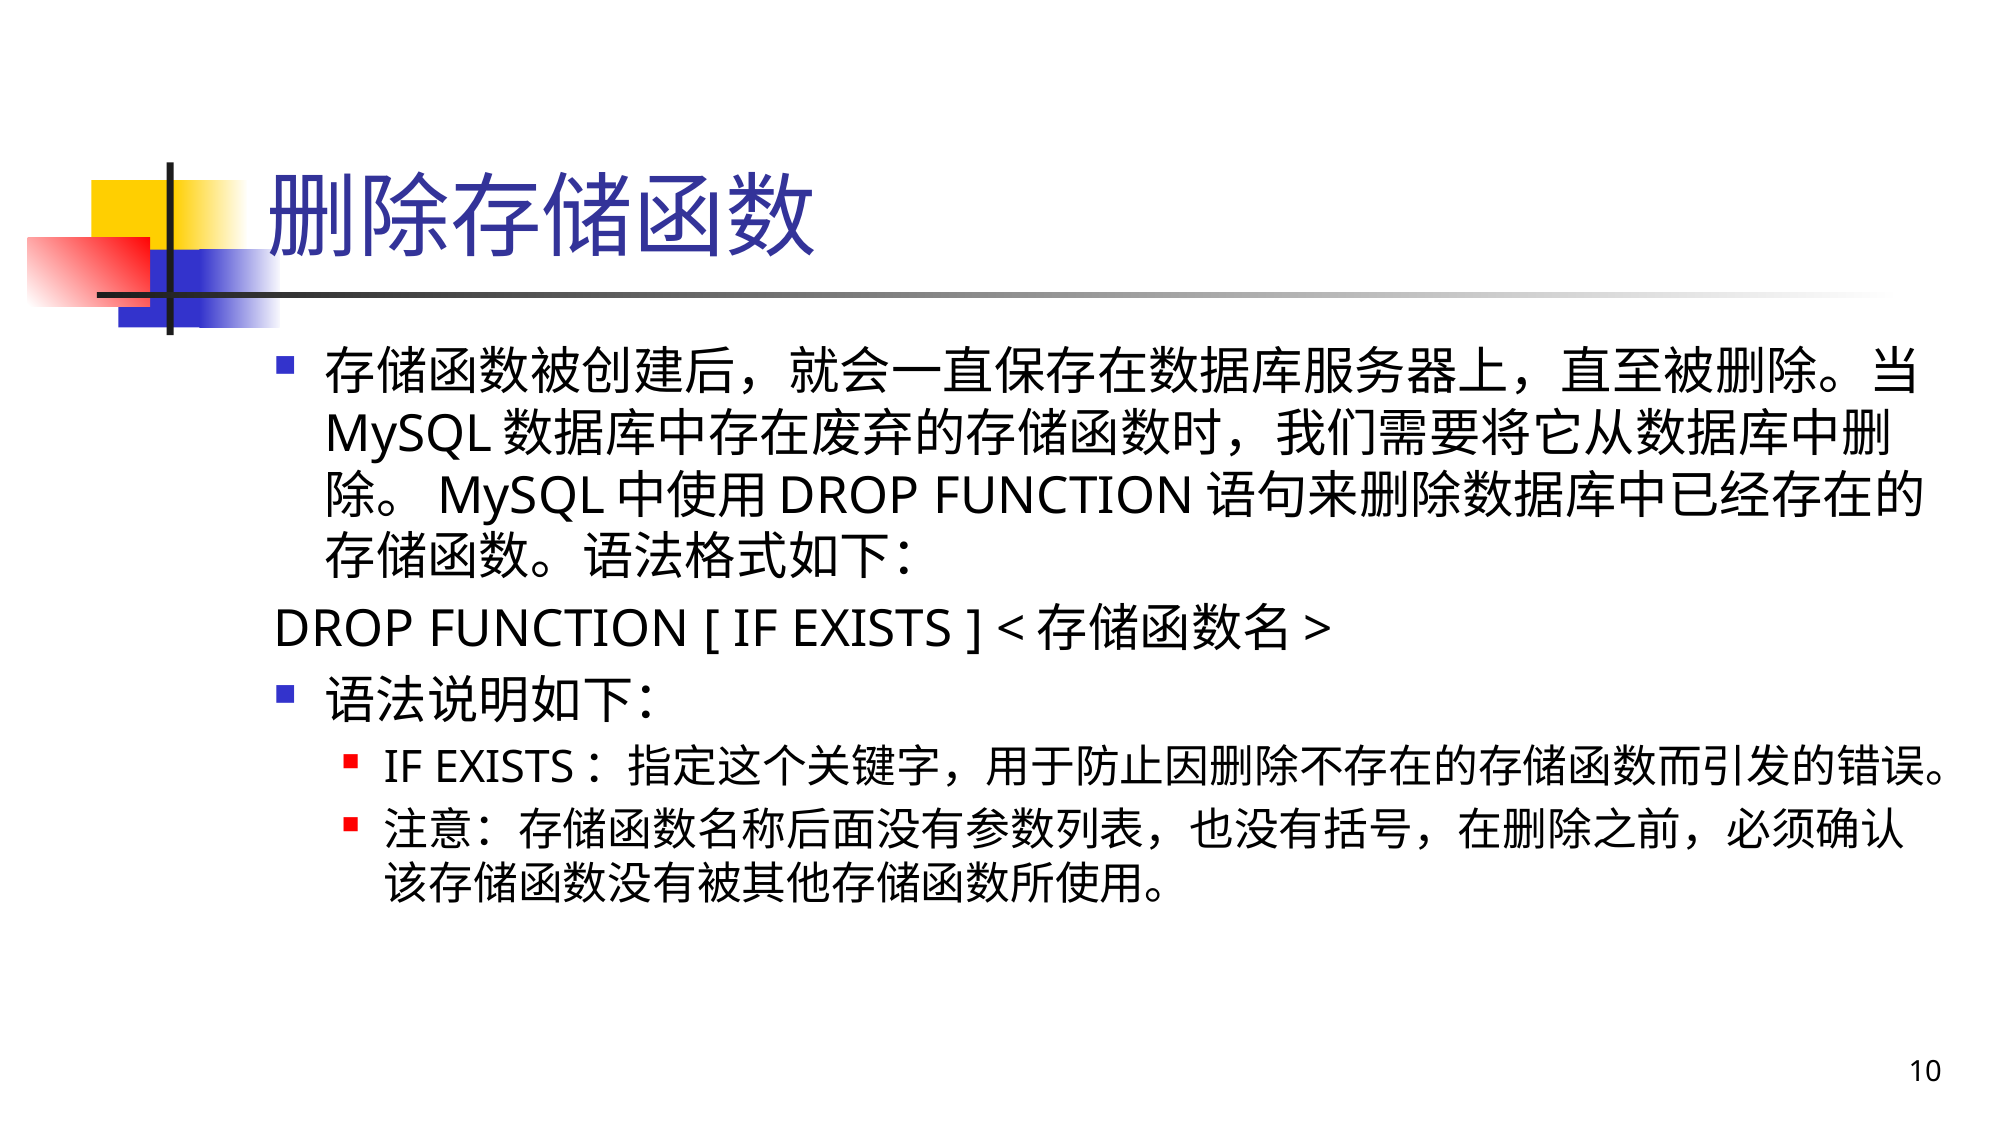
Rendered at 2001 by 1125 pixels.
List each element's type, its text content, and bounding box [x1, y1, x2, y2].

list 存储函数被创建后，就会一直保存在数据库服务器上，直至被删除。当MySQL数据库中存在废弃的存储函数时，我们需要将它从数据库中删除。MySQL中使用DROP FUNCTION语句来删除数据库中已经存在的存储函数。语法格式如下： DROP FUNCTION [ IF EXISTS ] <存储函数名> 语法说明如下： IF EXISTS：指定这个关键字，用于防止因删除不存在的存储函数而引发的错误。 注意：存储函数名称后面没有参数列表，也没有括号，在删除之前，必须确认该存储函数没有被其他存储函数所使用。 [258, 331, 1959, 970]
title 删除存储函数 [251, 35, 1957, 275]
slide_number 10 [1540, 1024, 1957, 1100]
